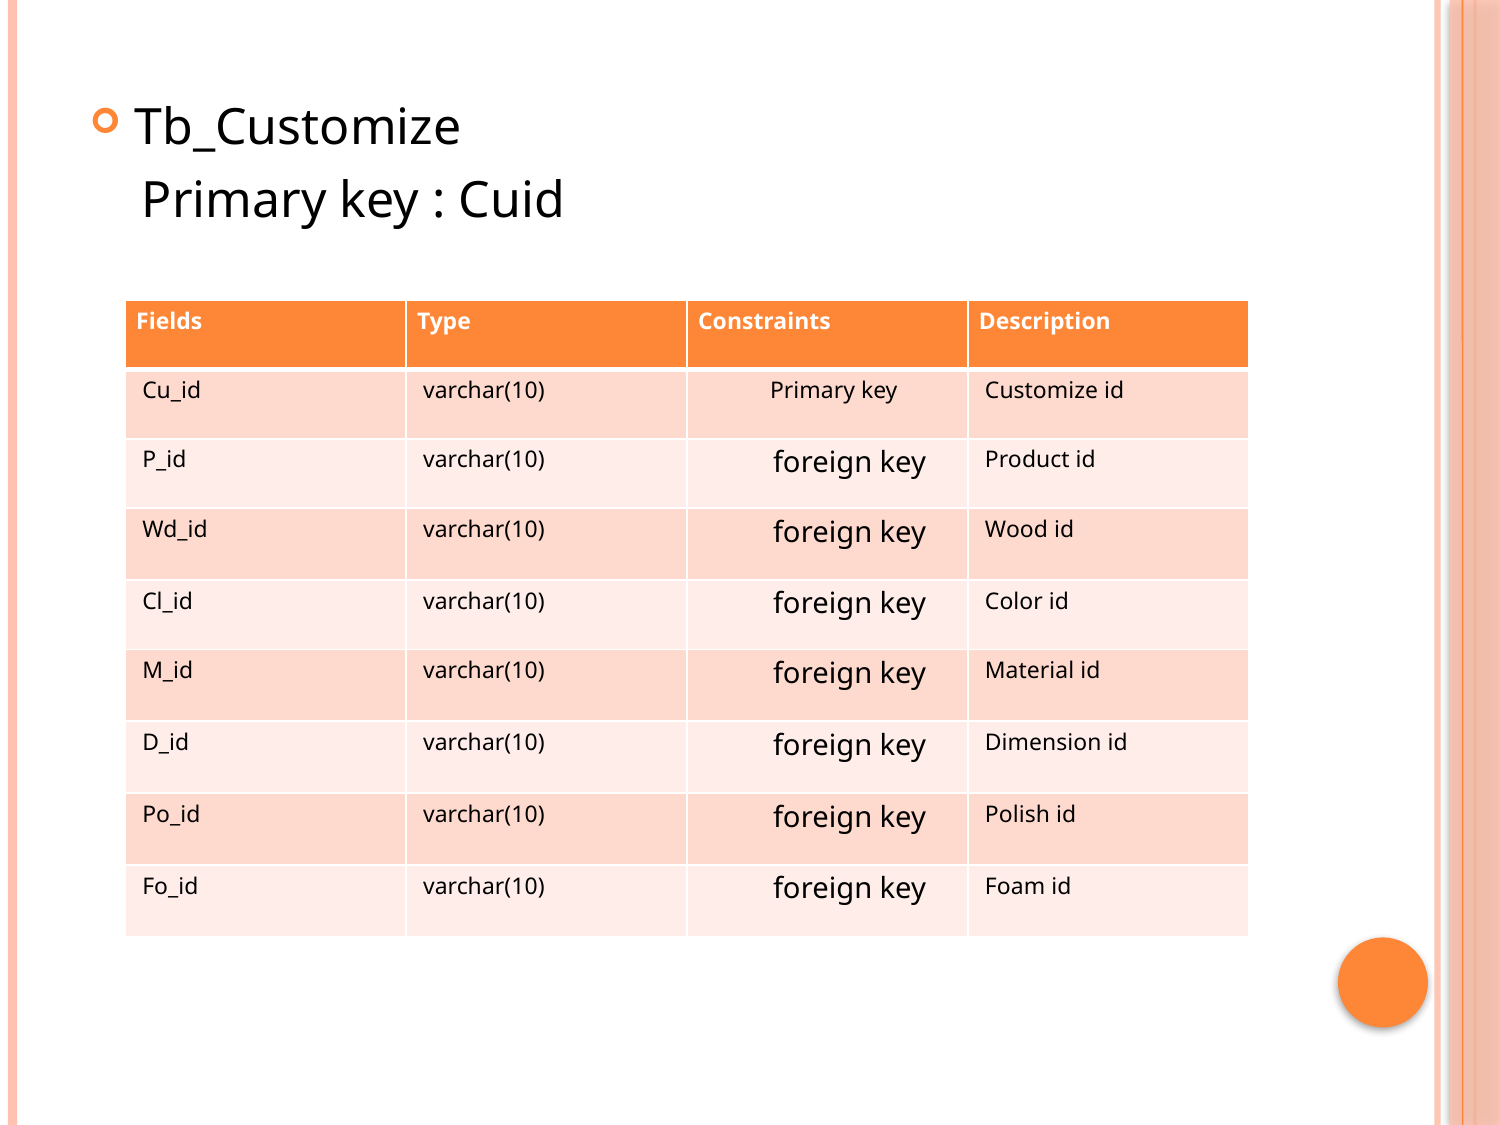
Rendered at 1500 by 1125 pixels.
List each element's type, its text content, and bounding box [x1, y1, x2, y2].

table_cell P_id [126, 440, 405, 507]
table_cell Product id [969, 440, 1248, 507]
table_cell varchar(10) [407, 650, 686, 720]
table_cell Material id [969, 650, 1248, 720]
table_cell Wd_id [126, 509, 405, 579]
table_cell M_id [126, 650, 405, 720]
table_header Fields [126, 301, 405, 367]
table_header Type [407, 301, 686, 367]
table_cell foreign key [688, 509, 967, 579]
table_cell foreign key [688, 440, 967, 507]
table_cell Foam id [969, 866, 1248, 936]
table_cell varchar(10) [407, 440, 686, 507]
list Tb_Customize Primary key : Cuid [75, 87, 1300, 325]
table_cell varchar(10) [407, 794, 686, 864]
table_cell foreign key [688, 650, 967, 720]
table_cell varchar(10) [407, 722, 686, 792]
table_cell Customize id [969, 372, 1248, 438]
table_cell varchar(10) [407, 581, 686, 649]
table_cell varchar(10) [407, 372, 686, 438]
table_cell Cu_id [126, 372, 405, 438]
table_cell foreign key [688, 866, 967, 936]
table_cell Fo_id [126, 866, 405, 936]
table_cell varchar(10) [407, 509, 686, 579]
table_cell Primary key [688, 372, 967, 438]
table_cell foreign key [688, 722, 967, 792]
table_cell varchar(10) [407, 866, 686, 936]
table_cell Polish id [969, 794, 1248, 864]
table_cell Dimension id [969, 722, 1248, 792]
table_cell foreign key [688, 581, 967, 649]
table_cell Color id [969, 581, 1248, 649]
table_header Description [969, 301, 1248, 367]
table_cell Wood id [969, 509, 1248, 579]
table_cell foreign key [688, 794, 967, 864]
table_header Constraints [688, 301, 967, 367]
table_cell D_id [126, 722, 405, 792]
table_cell Po_id [126, 794, 405, 864]
table_cell Cl_id [126, 581, 405, 649]
